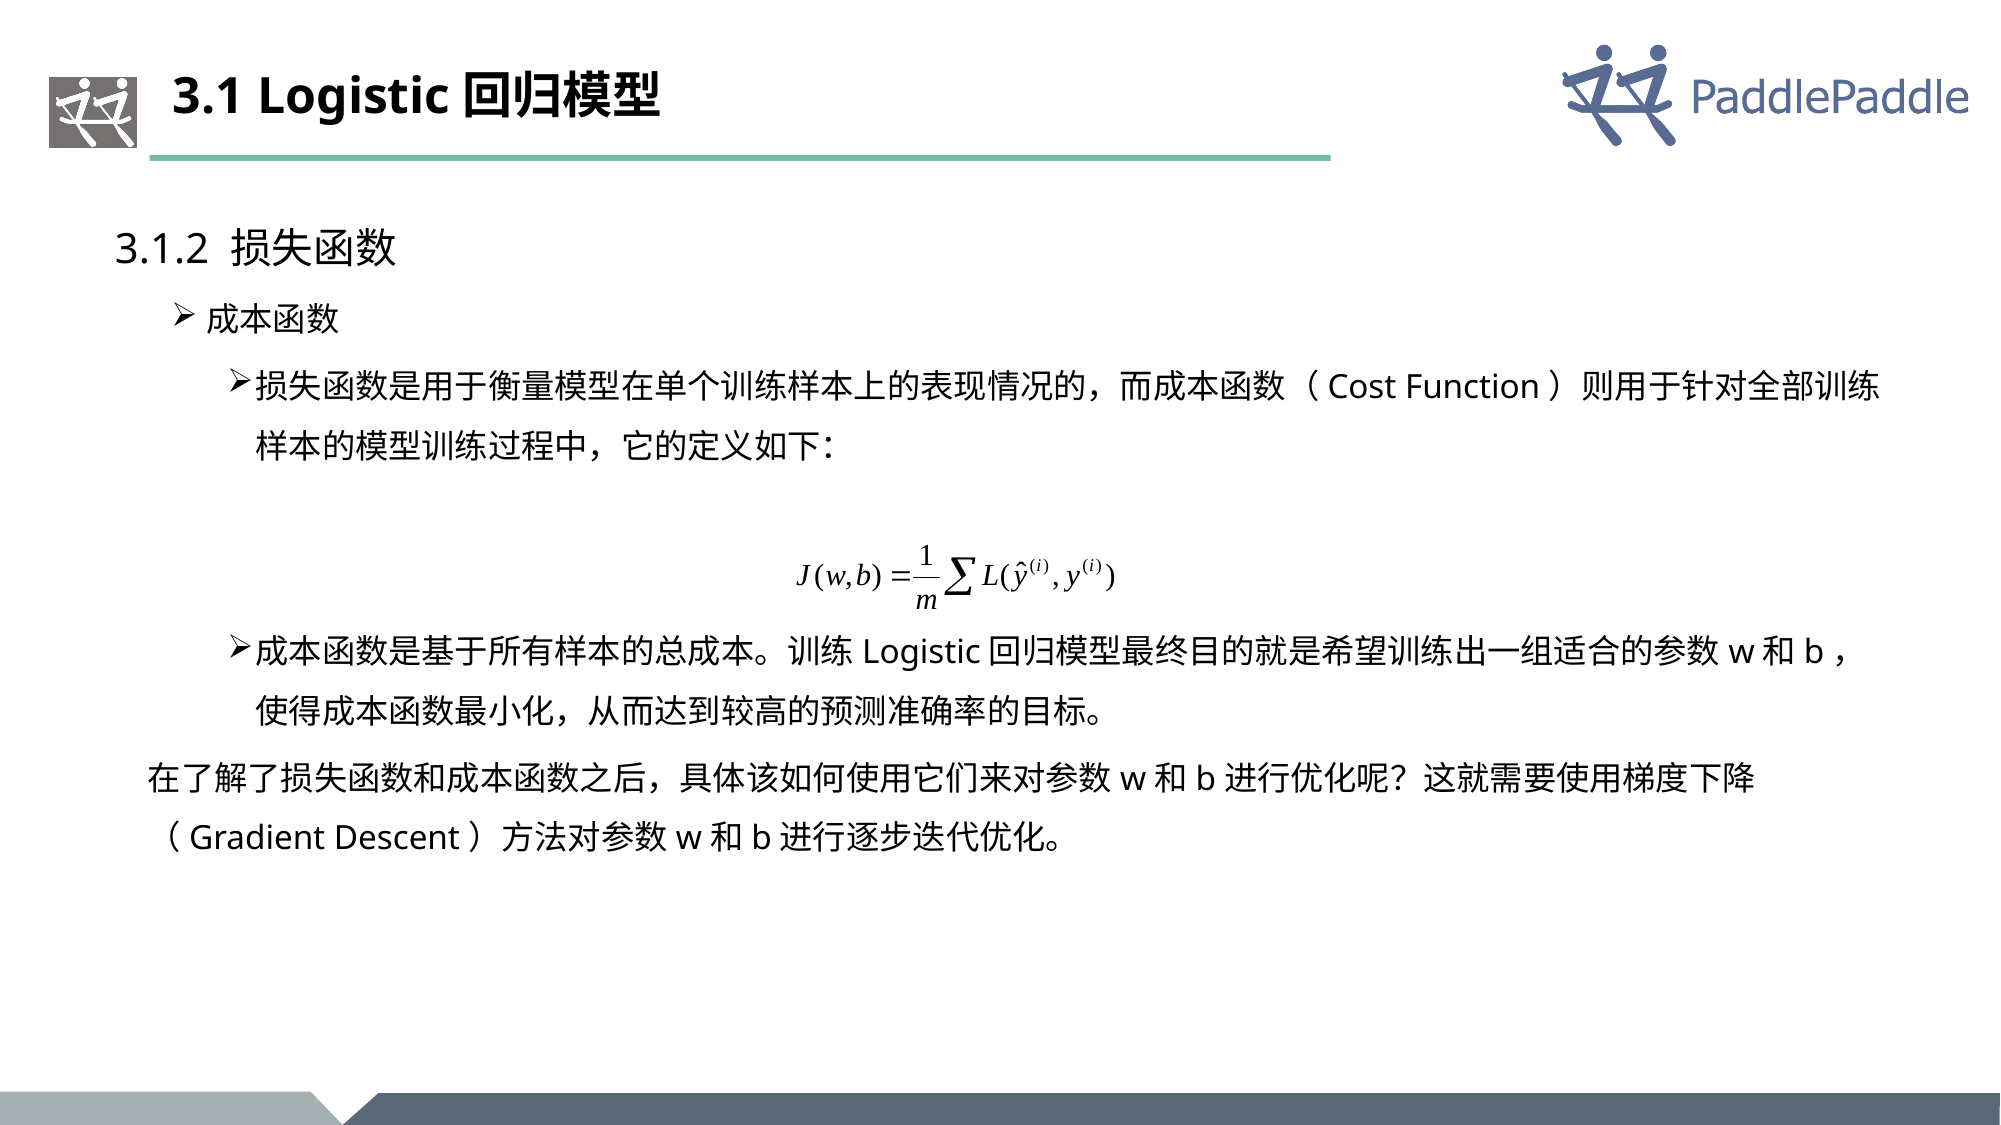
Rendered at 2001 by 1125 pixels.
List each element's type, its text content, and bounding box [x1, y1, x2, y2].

list 3.1.2 损失函数 成本函数 损失函数是用于衡量模型在单个训练样本上的表现情况的，而成本函数（Cost Function）则用于针对全部训练样本的模型训练过程中，它的定义如下： 成本函数是基于所有样本的总成本。训练Logistic回归模型最终目的就是希望训练出一组适合的参数w和b，使得成本函数最小化，从而达到较高的预测准确率的目标。 在了解了损失函数和成本函数之后，具体该如何使用它们来对参数w和b进行优化呢？这就需要使用梯度下降（Gradient Descent）方法对参数w和b进行逐步迭代优化。 [99, 189, 1900, 1061]
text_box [789, 536, 1121, 617]
title 3.1 Logistic回归模型 [157, 28, 1406, 158]
